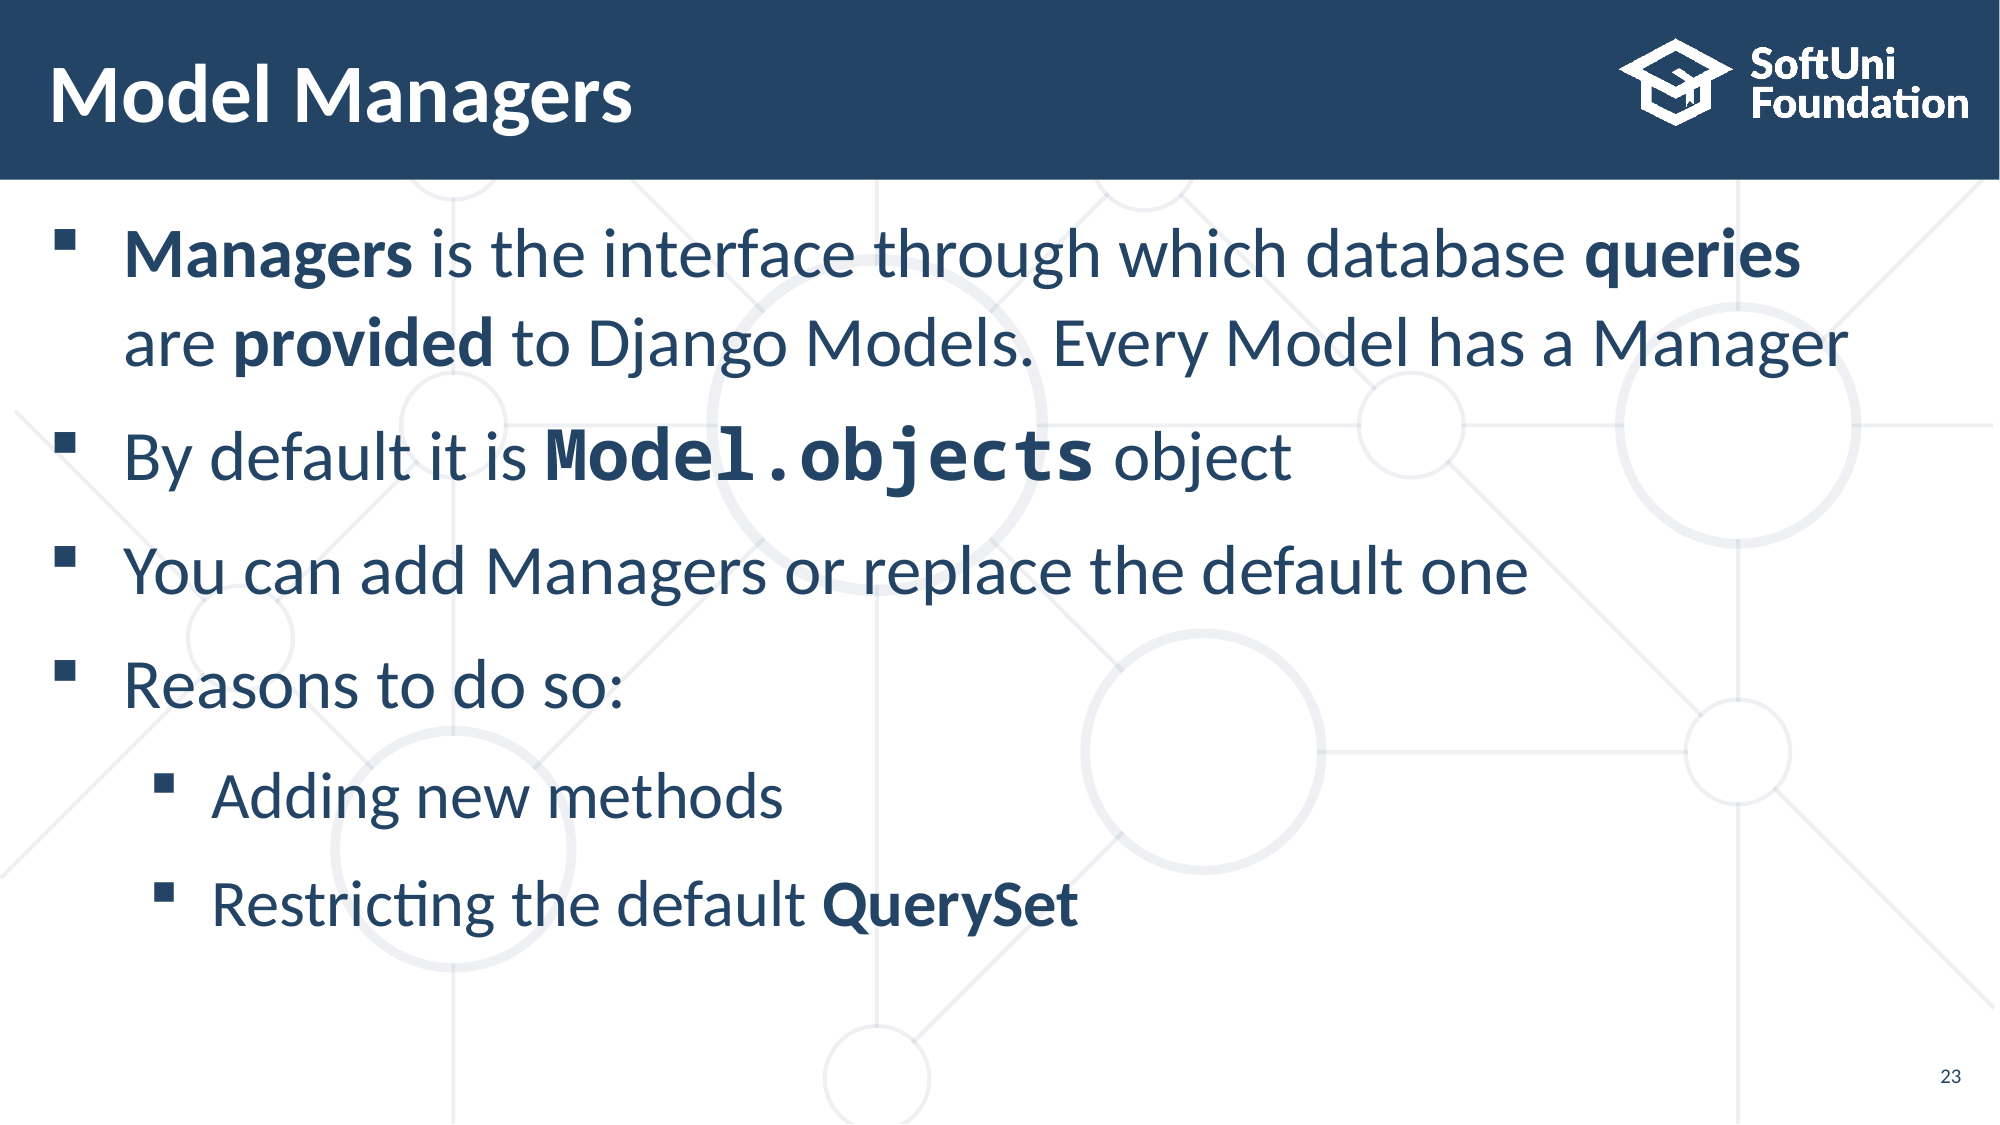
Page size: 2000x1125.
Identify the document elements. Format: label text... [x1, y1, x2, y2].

picture [1618, 38, 1968, 126]
list Managers is the interface through which database queries are provided to Django Models. Every Model has a Manager By default it is Model.objects object You can add Managers or replace the default one Reasons to do so: Adding new methods Restricting the default QuerySet [31, 196, 1970, 1050]
title Model Managers [31, 16, 1591, 162]
slide_number 23 [1896, 1049, 1968, 1101]
